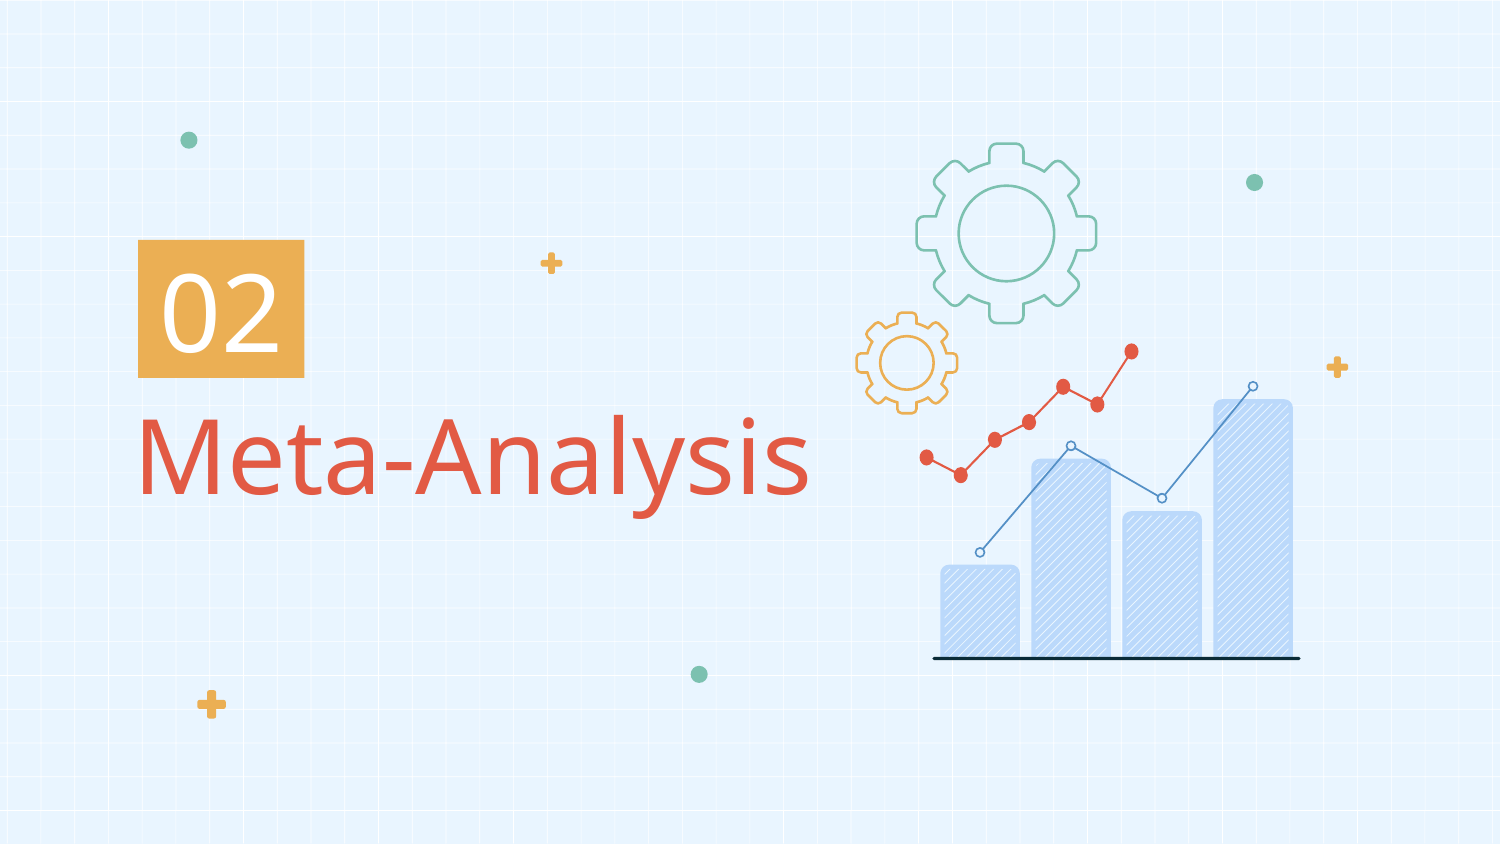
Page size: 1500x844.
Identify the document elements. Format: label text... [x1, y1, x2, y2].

text_box [180, 131, 198, 149]
text_box [1246, 173, 1264, 192]
text_box [1326, 356, 1349, 378]
text_box [919, 449, 927, 466]
text_box [197, 690, 226, 719]
title 02 [138, 239, 305, 378]
text_box [540, 252, 563, 274]
text_box [1112, 343, 1139, 379]
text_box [855, 142, 1097, 414]
title Meta-Analysis [118, 383, 927, 522]
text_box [932, 380, 1301, 661]
text_box [690, 665, 708, 683]
